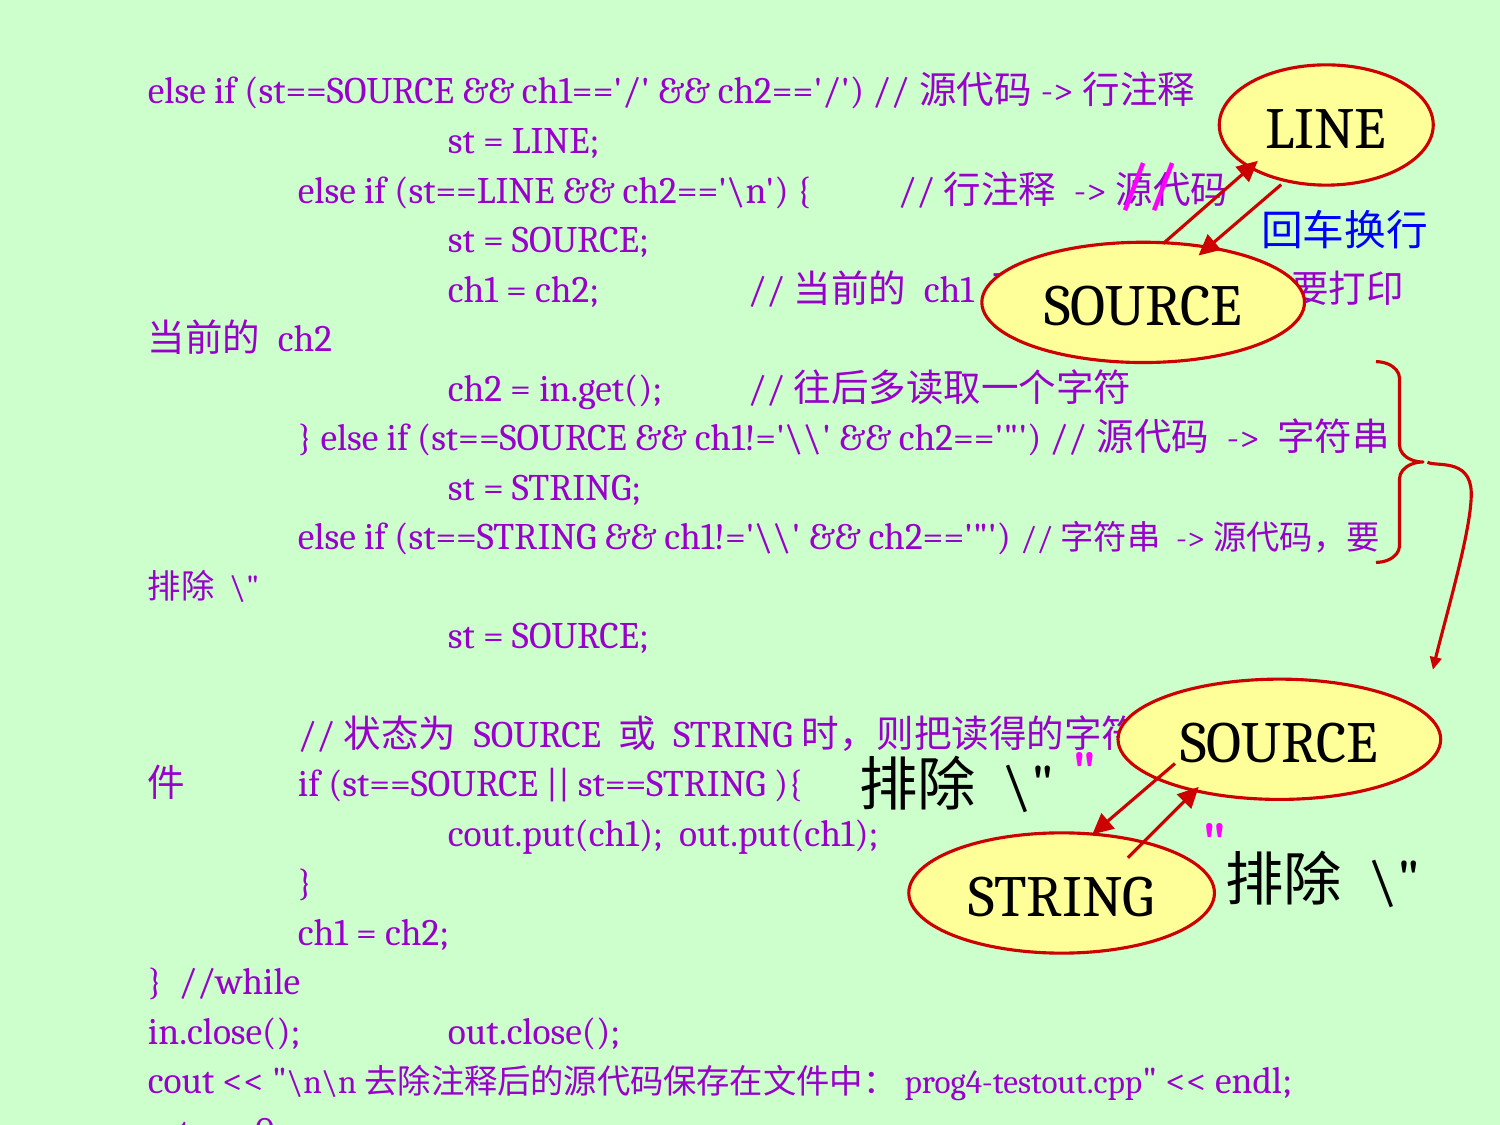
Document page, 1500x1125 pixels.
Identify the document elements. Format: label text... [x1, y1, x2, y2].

text_box 回车换行 [1246, 196, 1459, 262]
text_box // [1104, 137, 1223, 223]
text_box [1375, 361, 1424, 563]
text_box 排除 \" [1210, 834, 1459, 920]
text_box SOURCE [981, 242, 1305, 363]
text_box [1092, 813, 1118, 835]
text_box STRING [908, 832, 1210, 954]
text_box SOURCE [1121, 679, 1441, 799]
text_box [1198, 214, 1246, 256]
list else if (st==SOURCE && ch1=='/' && ch2=='/') //源代码->行注释 st = LINE; else if (st==LINE && ch2=='\n') { //行注释 ->源代码 st = SOURCE; ch1 = ch2; //当前的 ch1 不需要打印，而需要打印当前的 ch2 ch2 = in.get(); //往后多读取一个字符 } else if (st==SOURCE && ch1!='\\' && ch2=='"') //源代码 -> 字符串 st = STRING; else if (st==STRING && ch1!='\\' && ch2=='"') //字符串 ->源代码，要排除 \" st = SOURCE; //状态为 SOURCE 或 STRING时，则把读得的字符输出到屏幕和文件 if (st==SOURCE || st==STRING ){ cout.put(ch1); out.put(ch1); } ch1 = ch2; } //while in.close(); out.close(); cout << "\n\n去除注释后的源代码保存在文件中：prog4-testout.cpp" << endl; return 0; } [76, 54, 1424, 1118]
text_box [1176, 786, 1199, 810]
text_box " [1056, 727, 1176, 813]
text_box LINE [1219, 64, 1434, 186]
text_box 排除 \" [844, 739, 1093, 825]
text_box [1427, 462, 1472, 670]
text_box " [1186, 798, 1306, 884]
text_box [1223, 160, 1258, 192]
slide_number [1074, 1058, 1388, 1101]
